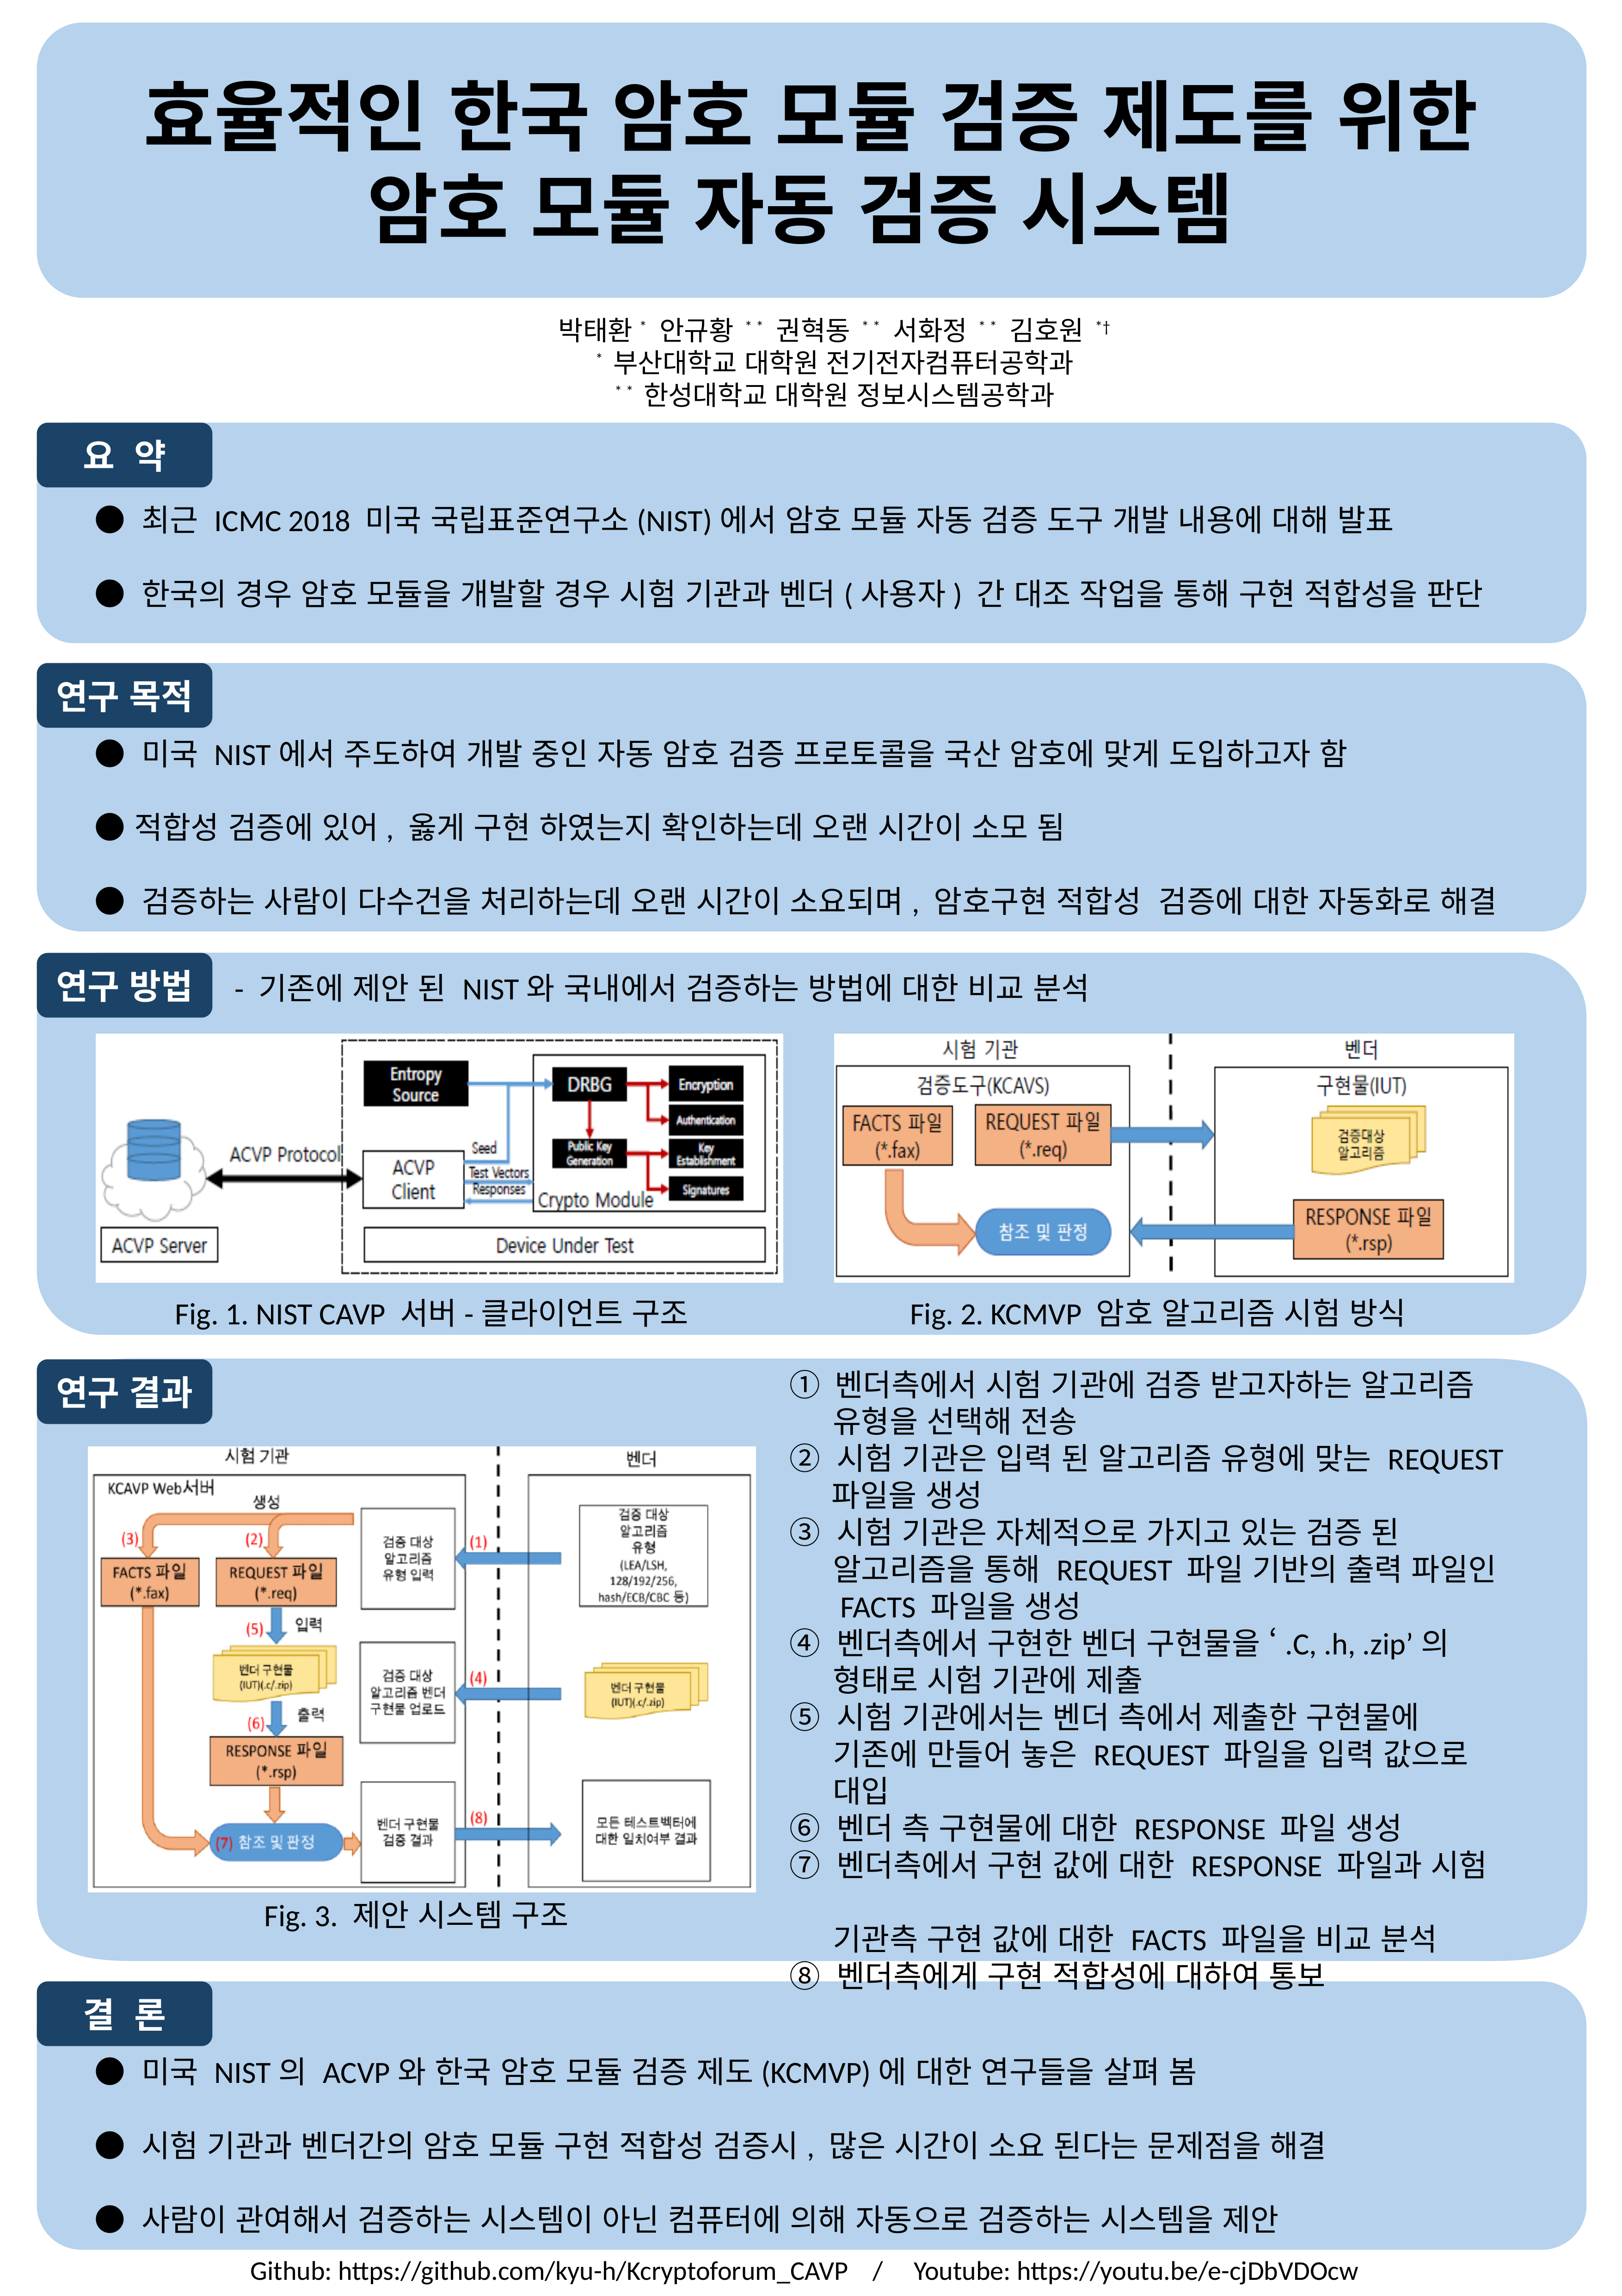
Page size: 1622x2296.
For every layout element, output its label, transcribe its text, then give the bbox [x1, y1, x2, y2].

text_box [36, 1981, 1587, 2250]
text_box [36, 952, 1587, 1335]
text_box 효율적인 한국 암호 모듈 검증 제도를 위한 암호 모듈 자동 검증 시스템 [36, 35, 1587, 299]
text_box 연구 방법 [36, 952, 213, 1018]
text_box ● 미국 NIST의 ACVP와 한국 암호 모듈 검증 제도(KCMVP)에 대한 연구들을 살펴 봄 ● 시험 기관과 벤더간의 암호 모듈 구현 적합성 검증시, 많은 시간이 소요 된다는 문제점을 해결 ● 사람이 관여해서 검증하는 시스템이 아닌 컴퓨터에 의해 자동으로 검증하는 시스템을 제안 [87, 2049, 1498, 2241]
text_box 연구 목적 [36, 662, 213, 729]
text_box 박태환* 안규황 * * 권혁동 * * 서화정 * * 김호원 *† * 부산대학교 대학원 전기전자컴퓨터공학과 * * 한성대학교 대학원 정보시스템공학과 [212, 310, 1456, 414]
text_box [36, 662, 1587, 932]
text_box ● 미국 NIST에서 주도하여 개발 중인 자동 암호 검증 프로토콜을 국산 암호에 맞게 도입하고자 함 ● 적합성 검증에 있어, 옳게 구현 하였는지 확인하는데 오랜 시간이 소모 됨 ● 검증하는 사람이 다수건을 처리하는데 오랜 시간이 소요되며, 암호구현 적합성 검증에 대한 자동화로 해결 [87, 730, 1597, 923]
text_box ① 벤더측에서 시험 기관에 검증 받고자하는 알고리즘 유형을 선택해 전송 ② 시험 기관은 입력 된 알고리즘 유형에 맞는 REQUEST 파일을 생성 ③ 시험 기관은 자체적으로 가지고 있는 검증 된 알고리즘을 통해 REQUEST 파일 기반의 출력 파일인 FACTS 파일을 생성 ④ 벤더측에서 구현한 벤더 구현물을 ‘.C, .h, .zip’의 형태로 시험 기관에 제출 ⑤ 시험 기관에서는 벤더 측에서 제출한 구현물에 기존에 만들어 놓은 REQUEST 파일을 입력 값으로 대입 ⑥ 벤더 측 구현물에 대한 RESPONSE 파일 생성 ⑦ 벤더측에서 구현 값에 대한 RESPONSE 파일과 시험 기관측 구현 값에 대한 FACTS 파일을 비교 분석 ⑧ 벤더측에게 구현 적합성에 대하여 통보 [783, 1361, 1526, 1997]
picture [88, 1446, 756, 1892]
text_box ● 최근 ICMC 2018 미국 국립표준연구소(NIST)에서 암호 모듈 자동 검증 도구 개발 내용에 대해 발표 ● 한국의 경우 암호 모듈을 개발할 경우 시험 기관과 벤더(사용자) 간 대조 작업을 통해 구현 적합성을 판단 [87, 497, 1549, 615]
text_box 결 론 [36, 1981, 213, 2047]
text_box Fig. 1. NIST CAVP 서버-클라이언트 구조 [168, 1290, 711, 1335]
picture [96, 1034, 783, 1283]
text_box Github: https://github.com/kyu-h/Kcryptoforum_CAVP / Youtube: https://youtu.be/e-cjDbVDOcw [23, 2250, 1587, 2289]
text_box Fig. 3. 제안 시스템 구조 [257, 1892, 586, 1936]
text_box Fig. 2. KCMVP 암호 알고리즘 시험 방식 [903, 1290, 1445, 1335]
text_box 요 약 [36, 422, 213, 488]
text_box - 기존에 제안 된 NIST와 국내에서 검증하는 방법에 대한 비교 분석 [228, 965, 1269, 1010]
text_box 연구 결과 [36, 1359, 213, 1425]
text_box [36, 422, 1587, 644]
picture [834, 1034, 1514, 1283]
text_box [0, 0, 1622, 35]
text_box [36, 1358, 1588, 1962]
